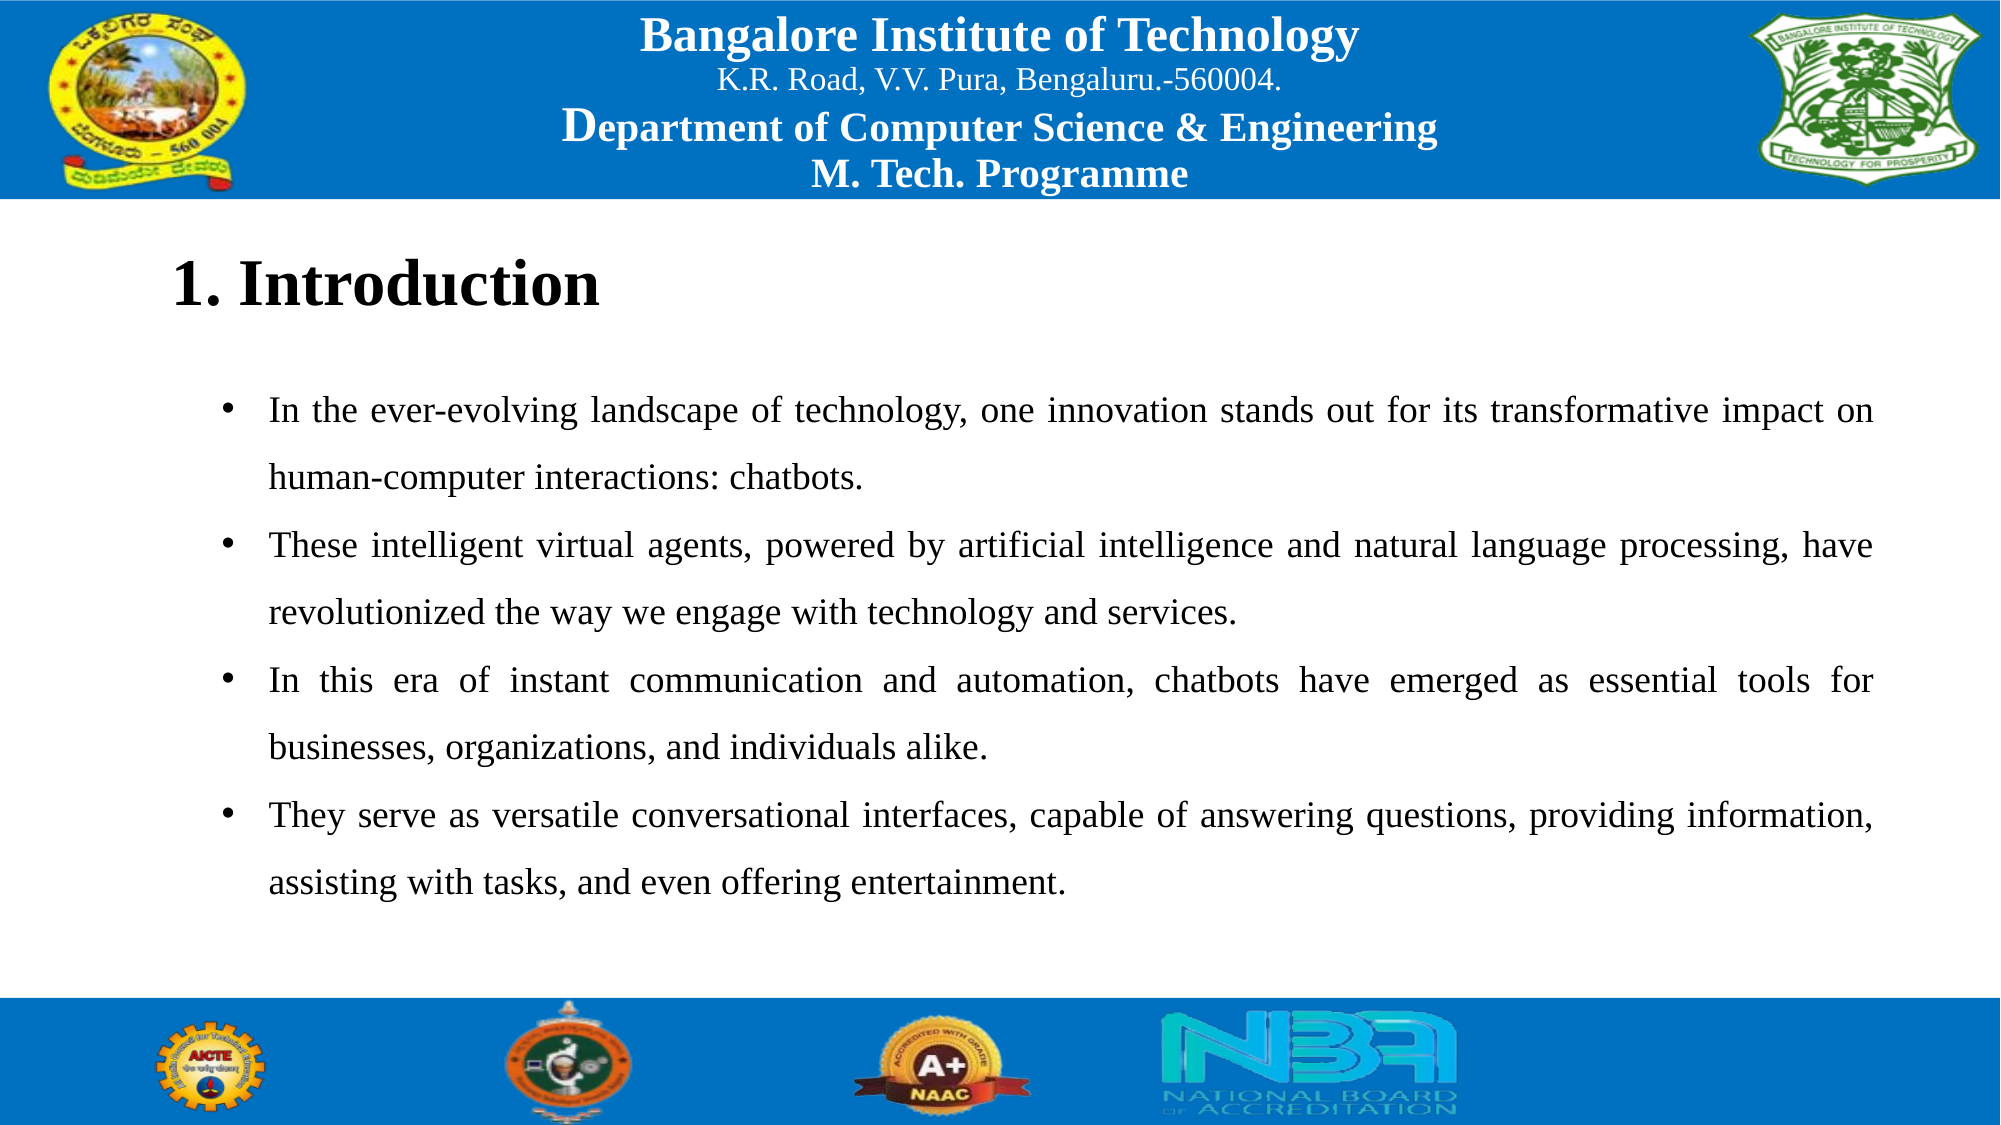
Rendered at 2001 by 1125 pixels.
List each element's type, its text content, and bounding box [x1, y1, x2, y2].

picture [33, 0, 270, 211]
picture [1148, 1002, 1473, 1125]
picture [113, 1002, 309, 1125]
picture [392, 997, 756, 1125]
picture [834, 1002, 1050, 1125]
picture [1747, 12, 1985, 188]
text_box 1. Introduction [157, 231, 870, 327]
text_box In the ever-evolving landscape of technology, one innovation stands out for its transformative impact on human-computer interactions: chatbots. These intelligent virtual agents, powered by artificial intelligence and natural language processing, have revolutionized the way we engage with technology and services. In this era of instant communication and automation, chatbots have emerged as essential tools for businesses, organizations, and individuals alike. They serve as versatile conversational interfaces, capable of answering questions, providing information, assisting with tasks, and even offering entertainment. [206, 355, 1892, 910]
